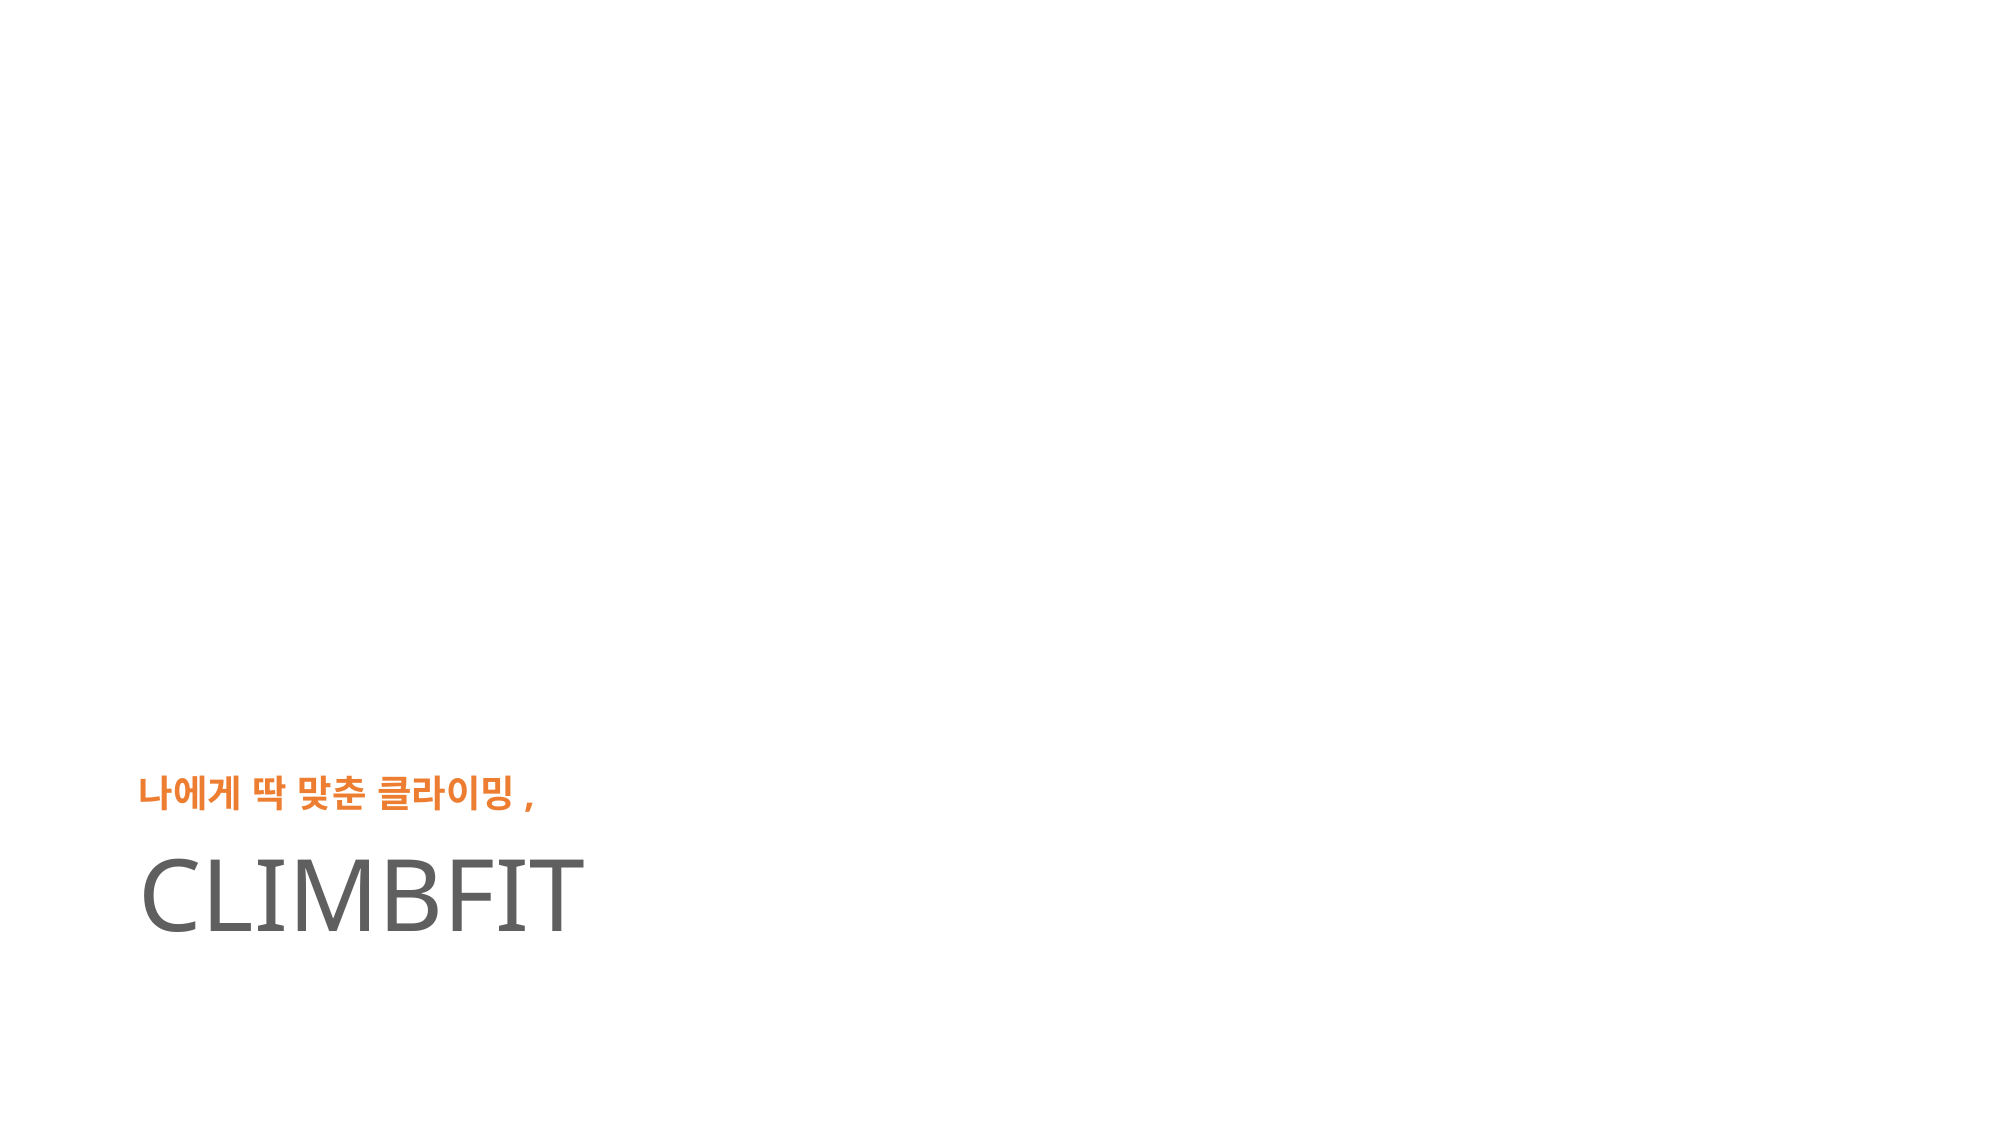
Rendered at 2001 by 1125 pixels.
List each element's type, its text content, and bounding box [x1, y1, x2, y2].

text_box 나에게 딱 맞춘 클라이밍, [124, 762, 755, 823]
text_box CLIMBFIT [124, 823, 755, 959]
